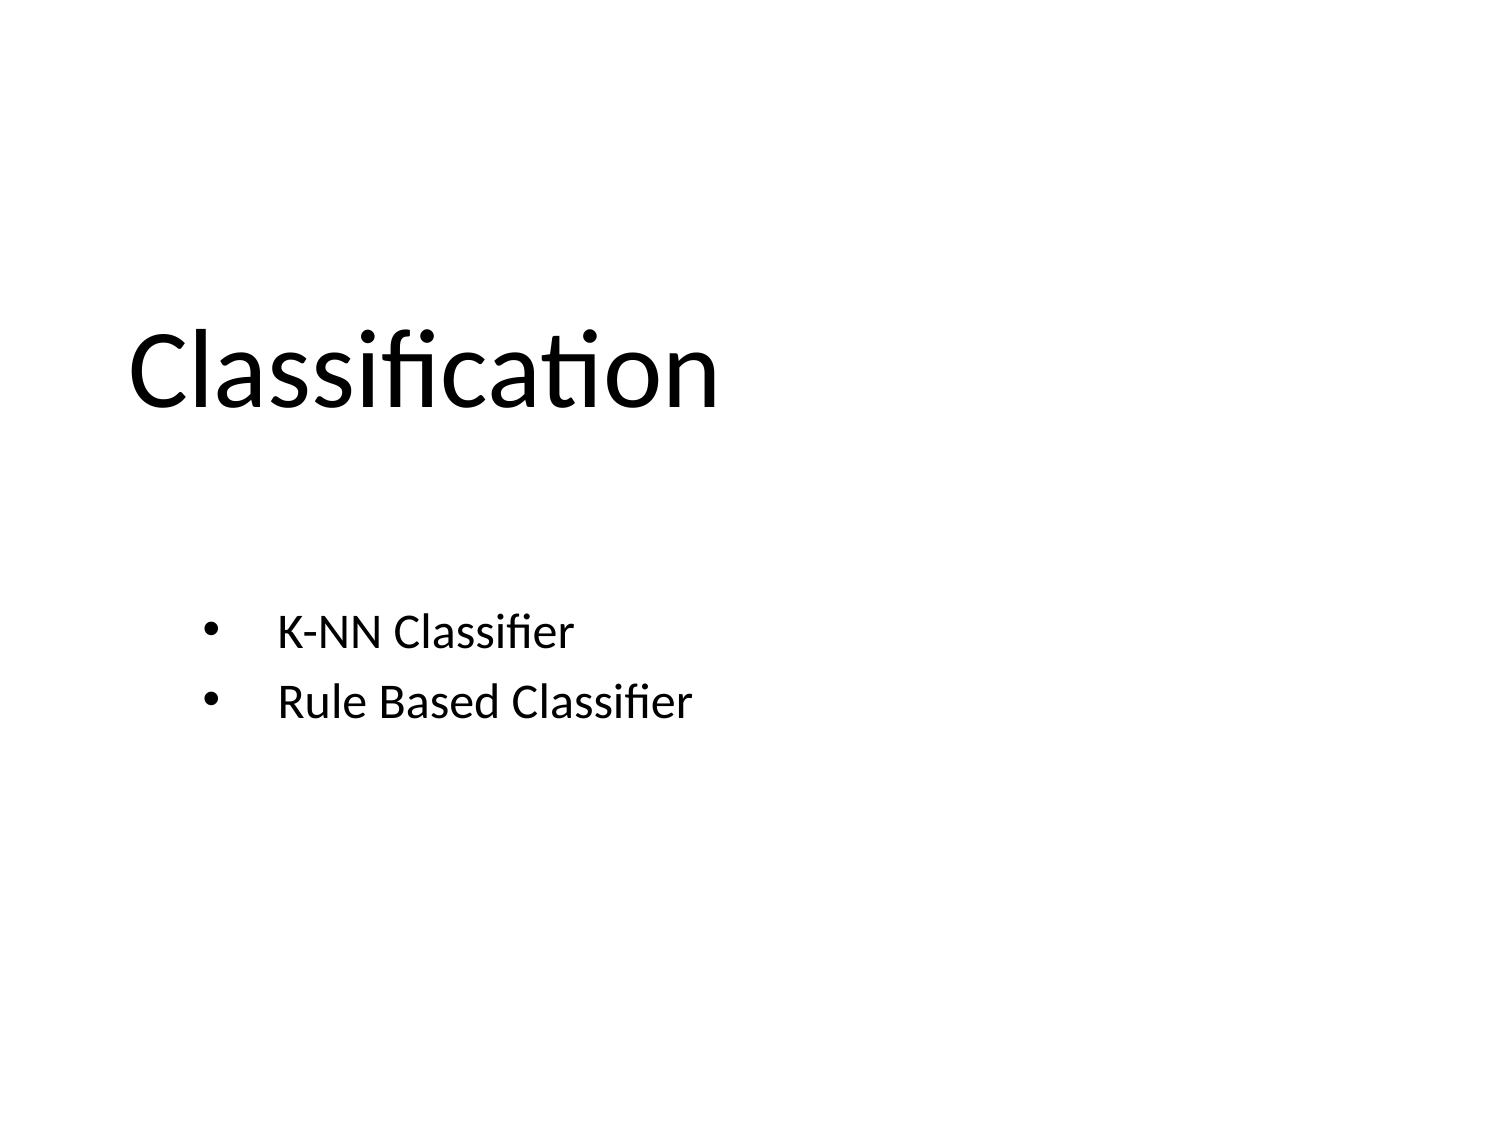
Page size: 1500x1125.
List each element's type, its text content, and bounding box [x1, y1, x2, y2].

subtitle K-NN Classifier Rule Based Classifier [187, 590, 1313, 863]
title Classification [62, 137, 788, 438]
